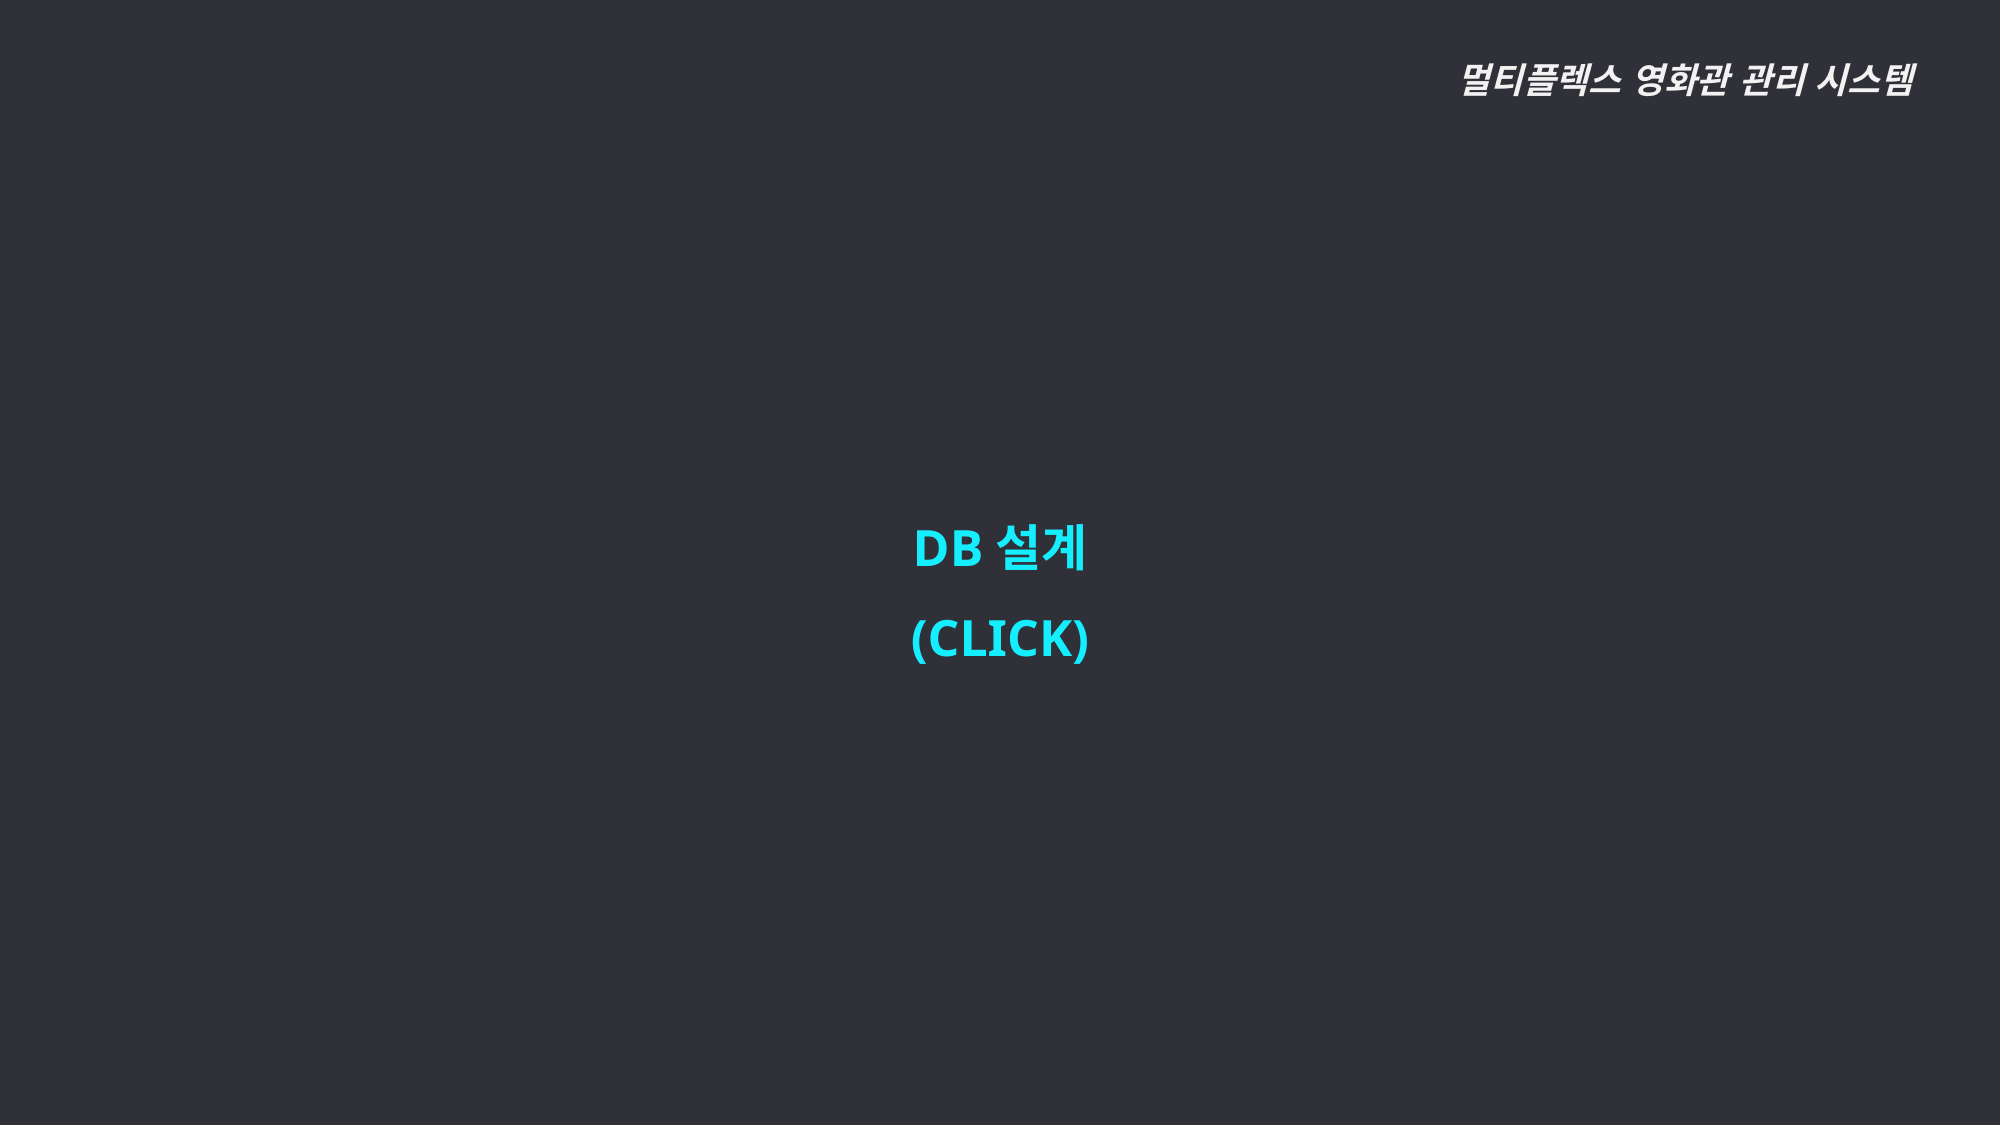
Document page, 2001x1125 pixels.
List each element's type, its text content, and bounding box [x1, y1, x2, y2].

text_box 멀티플렉스 영화관 관리 시스템 [1387, 29, 1984, 108]
text_box DB설계 (CLICK) [773, 478, 1227, 674]
